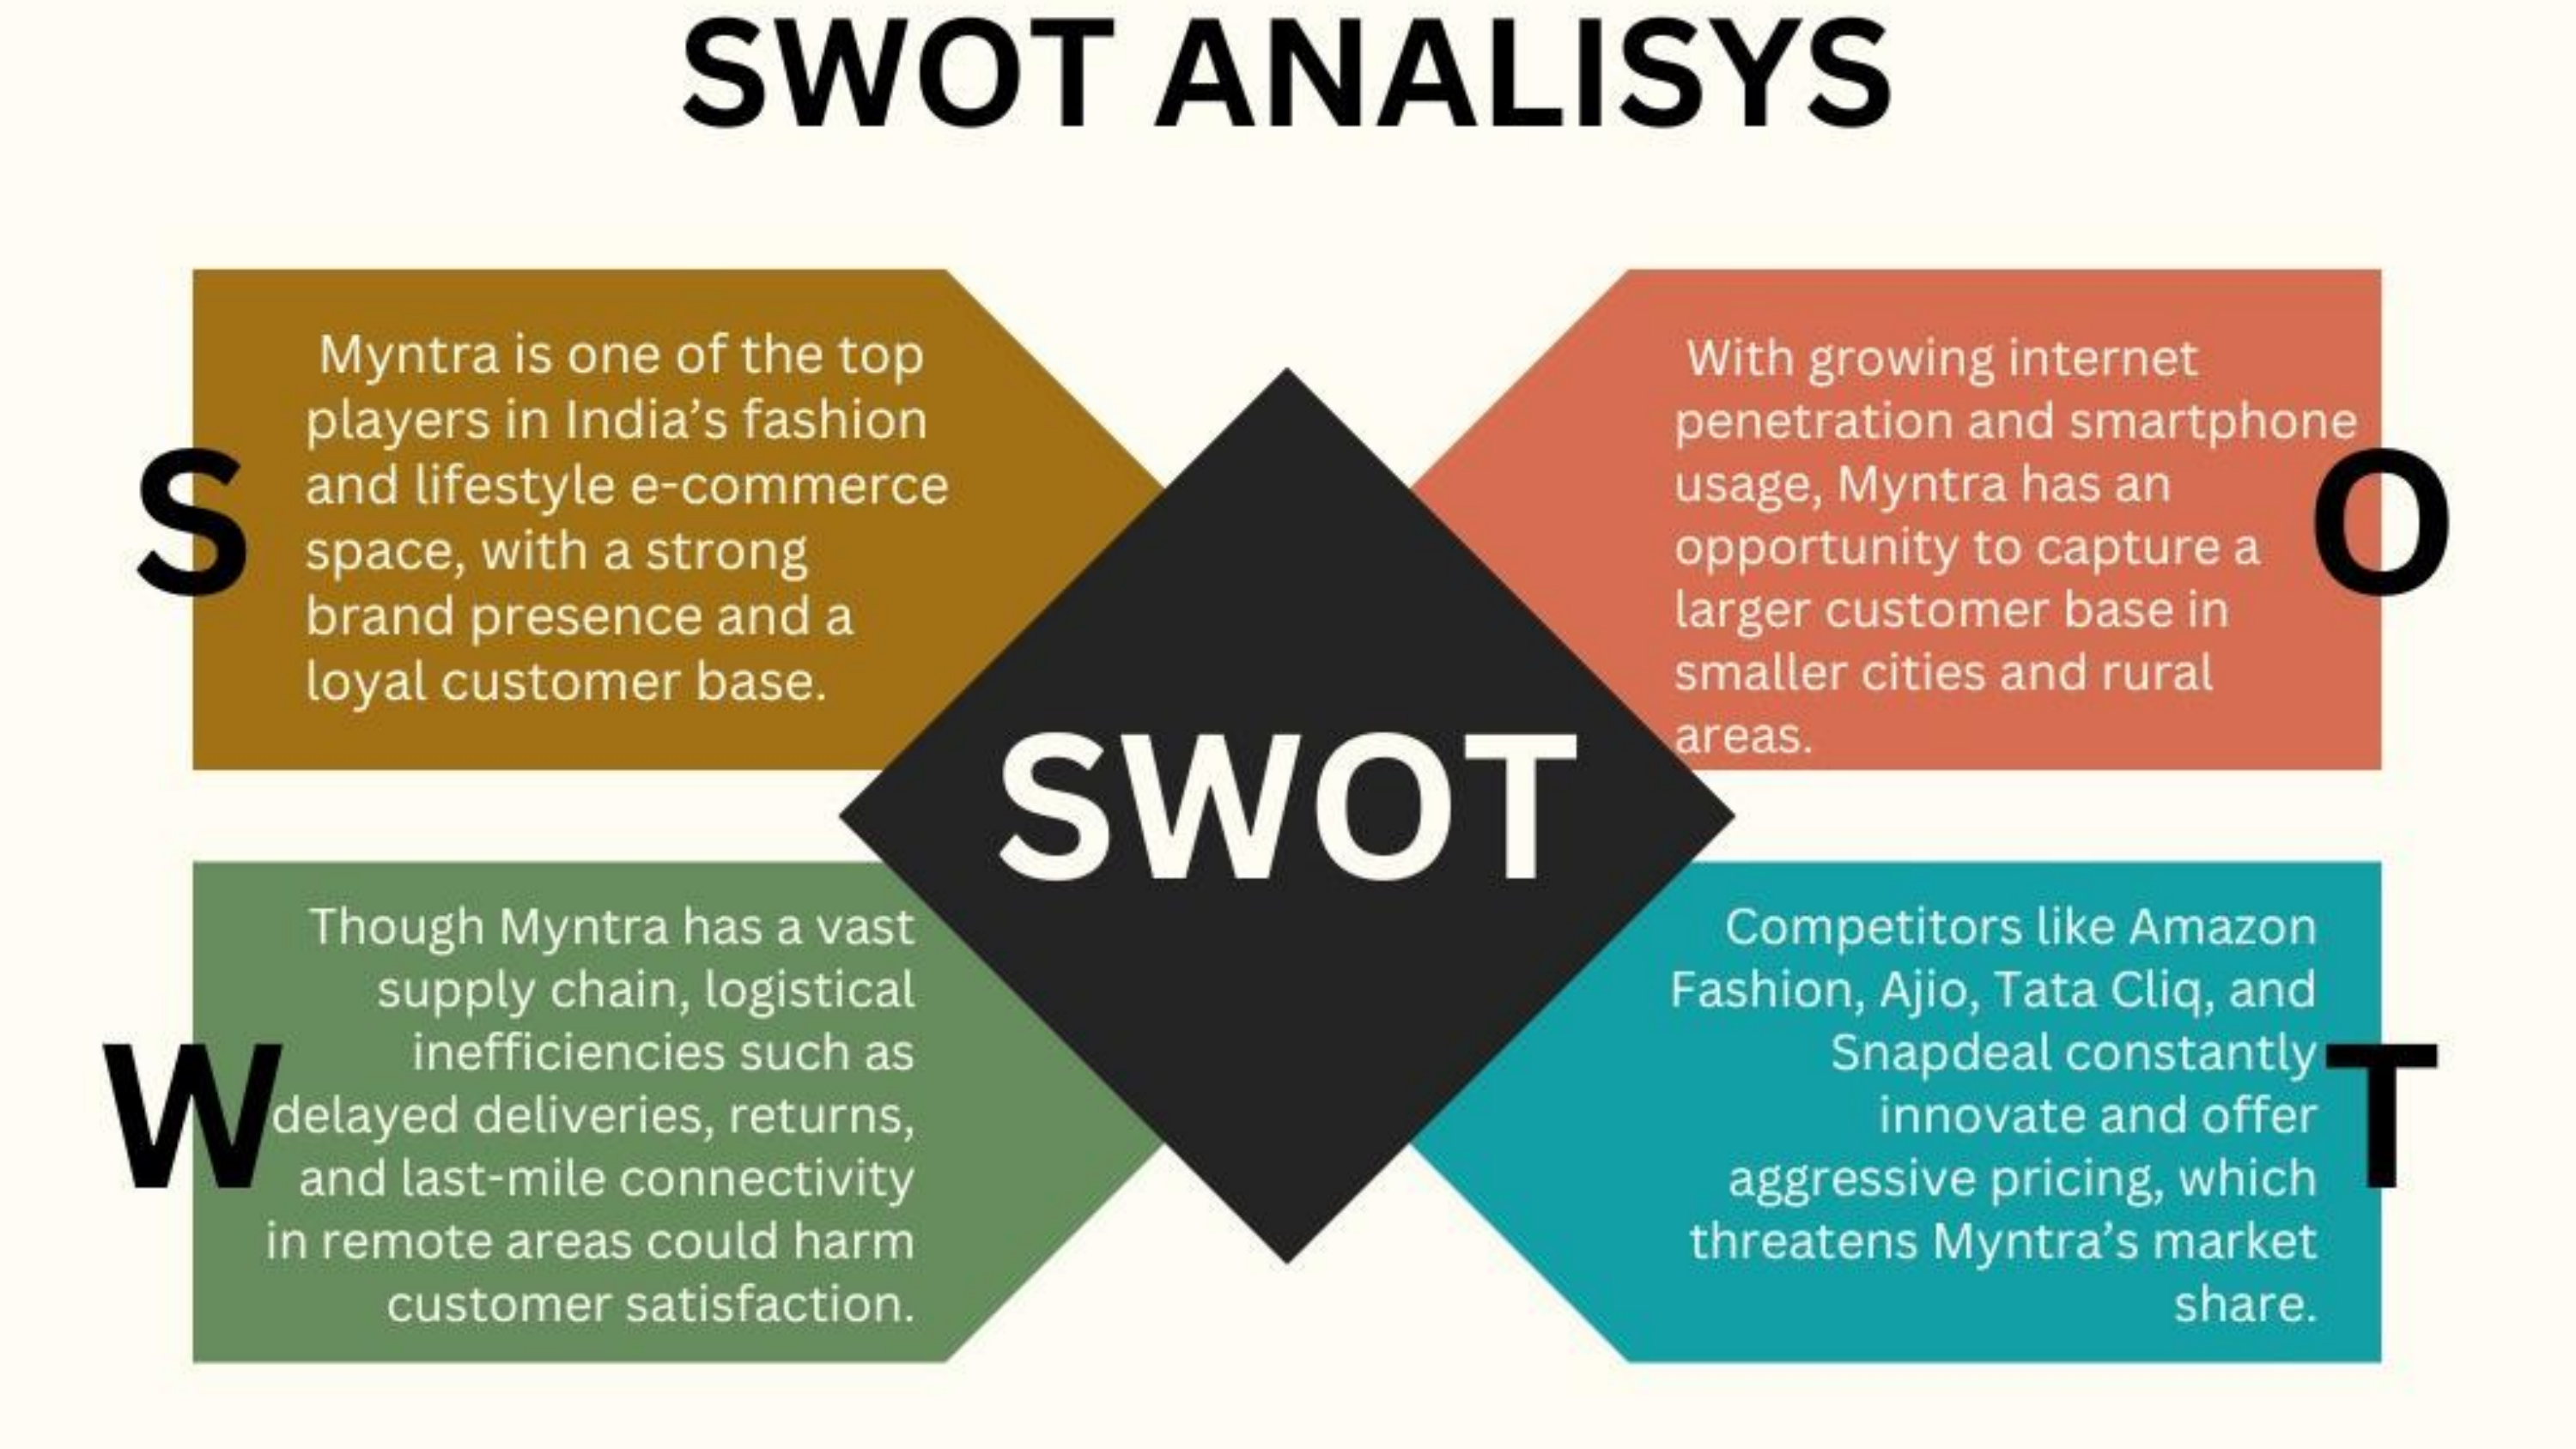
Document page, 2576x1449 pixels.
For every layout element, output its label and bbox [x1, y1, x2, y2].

text_box [0, 0, 2576, 1449]
